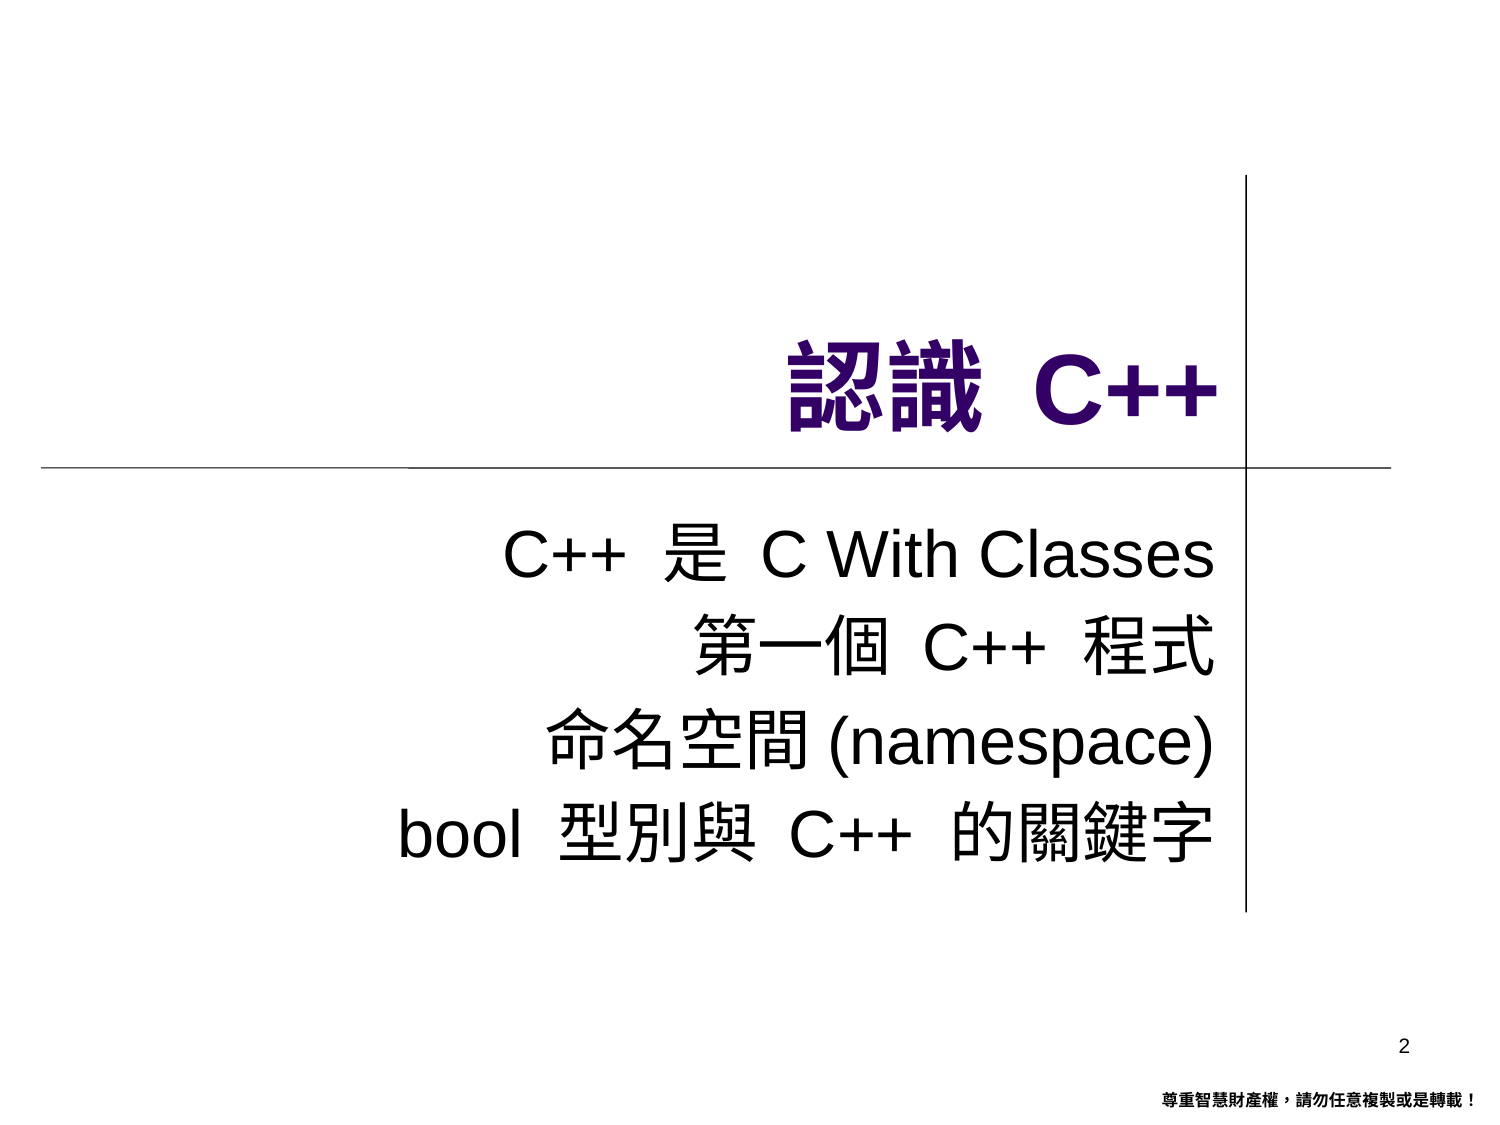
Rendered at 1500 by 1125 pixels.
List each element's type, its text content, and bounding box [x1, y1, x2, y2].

title 認識 C++ [62, 101, 1237, 453]
slide_number 1 [1074, 1024, 1426, 1101]
subtitle C++ 是 C With Classes 第一個 C++ 程式 命名空間(namespace) bool 型別與 C++ 的關鍵字 [206, 503, 1232, 892]
